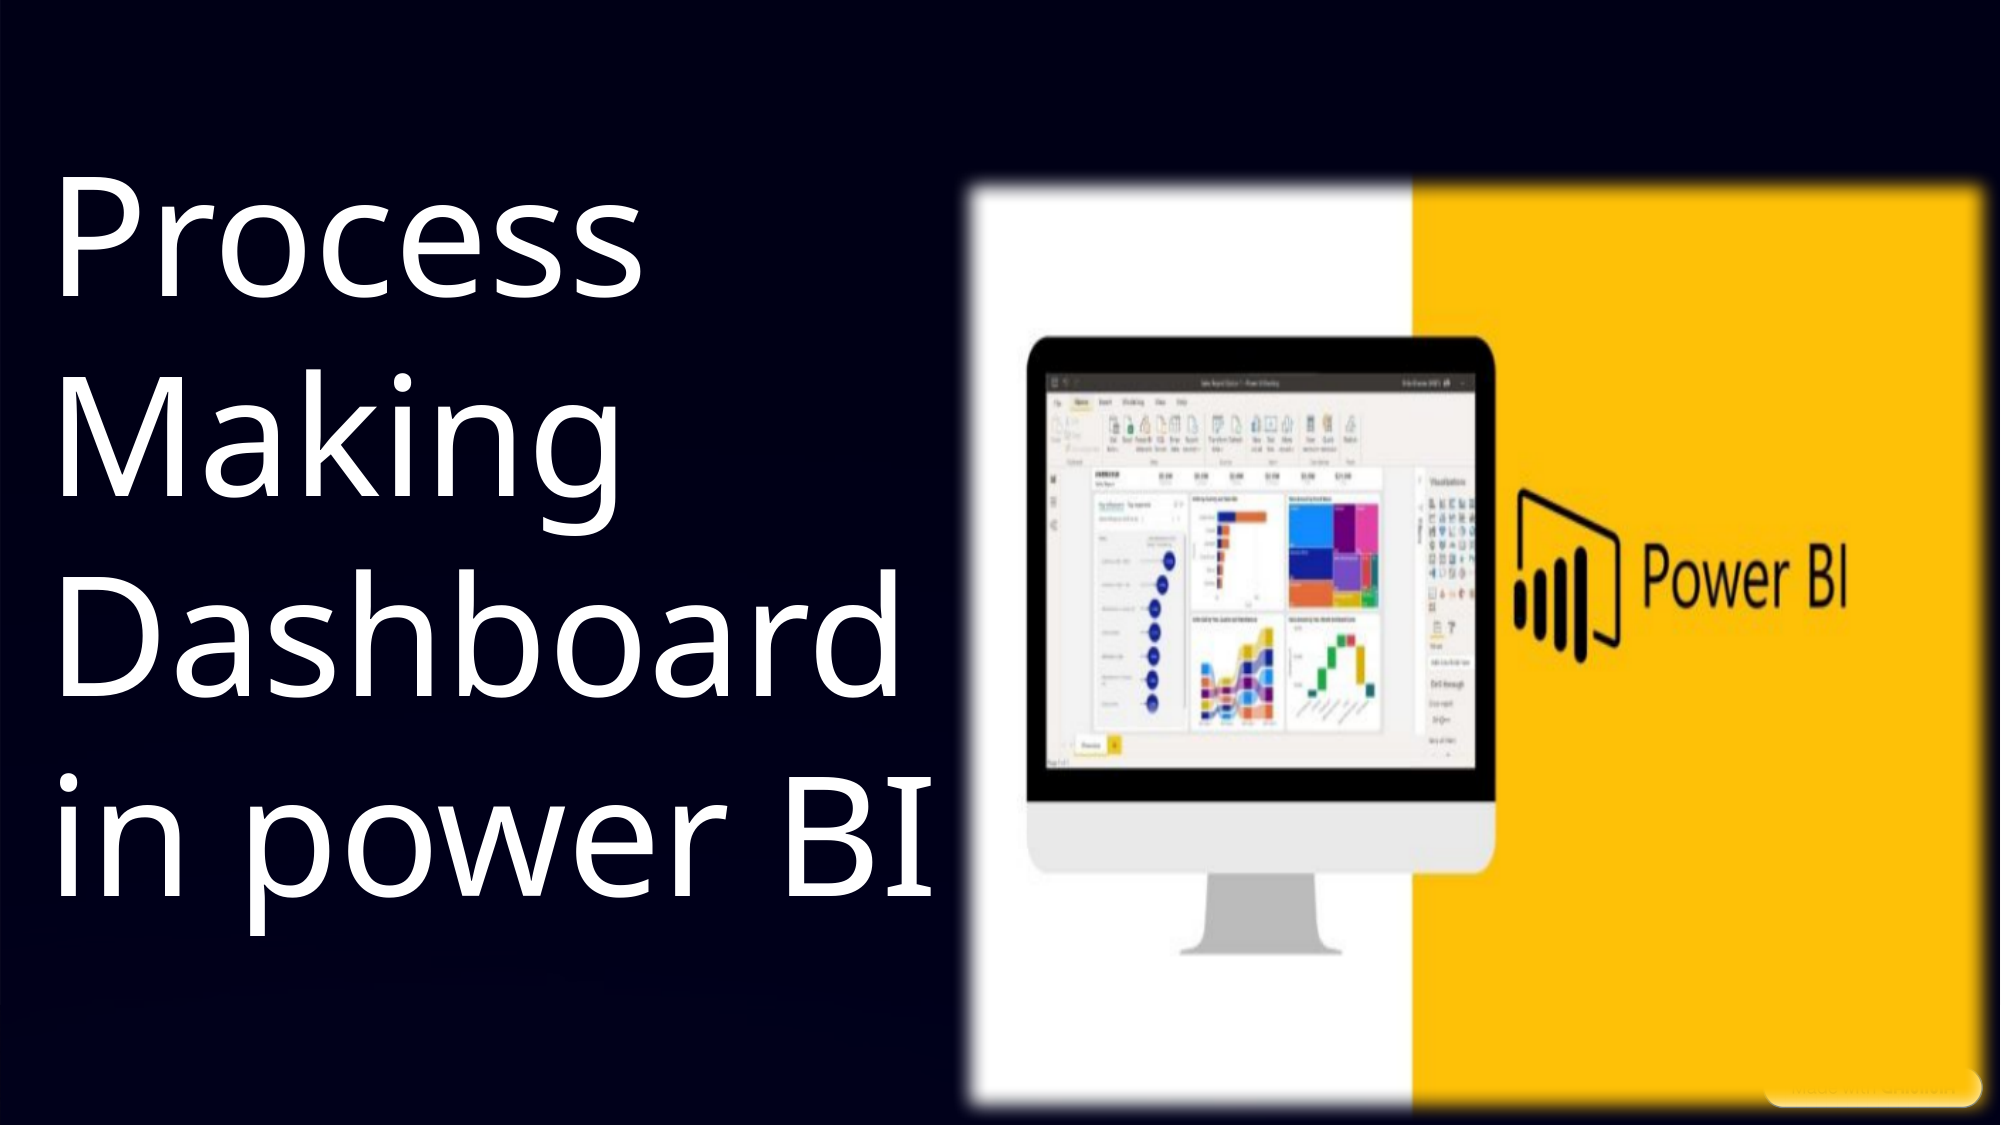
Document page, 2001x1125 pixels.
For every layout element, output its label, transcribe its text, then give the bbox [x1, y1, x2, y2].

picture [952, 168, 2000, 1125]
text_box Process Making Dashboard in power BI [32, 122, 1081, 938]
